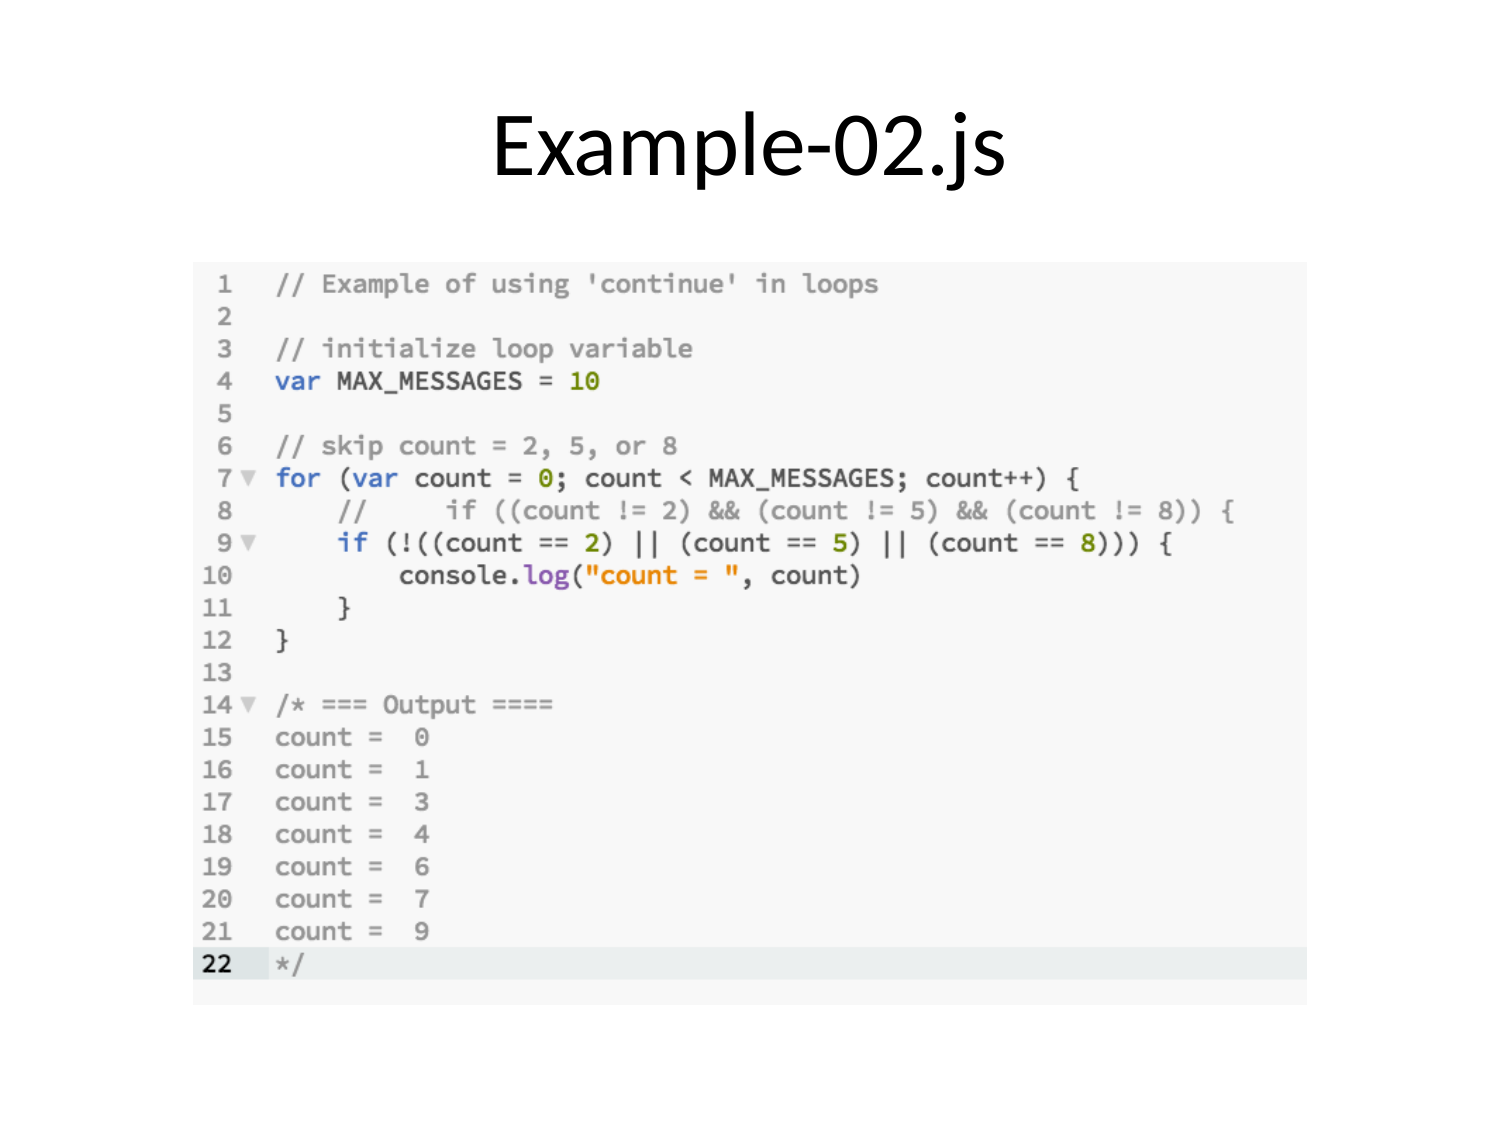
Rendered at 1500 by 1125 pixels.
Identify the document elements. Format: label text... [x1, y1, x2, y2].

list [74, 262, 1426, 1006]
title Example-02.js [75, 45, 1425, 233]
